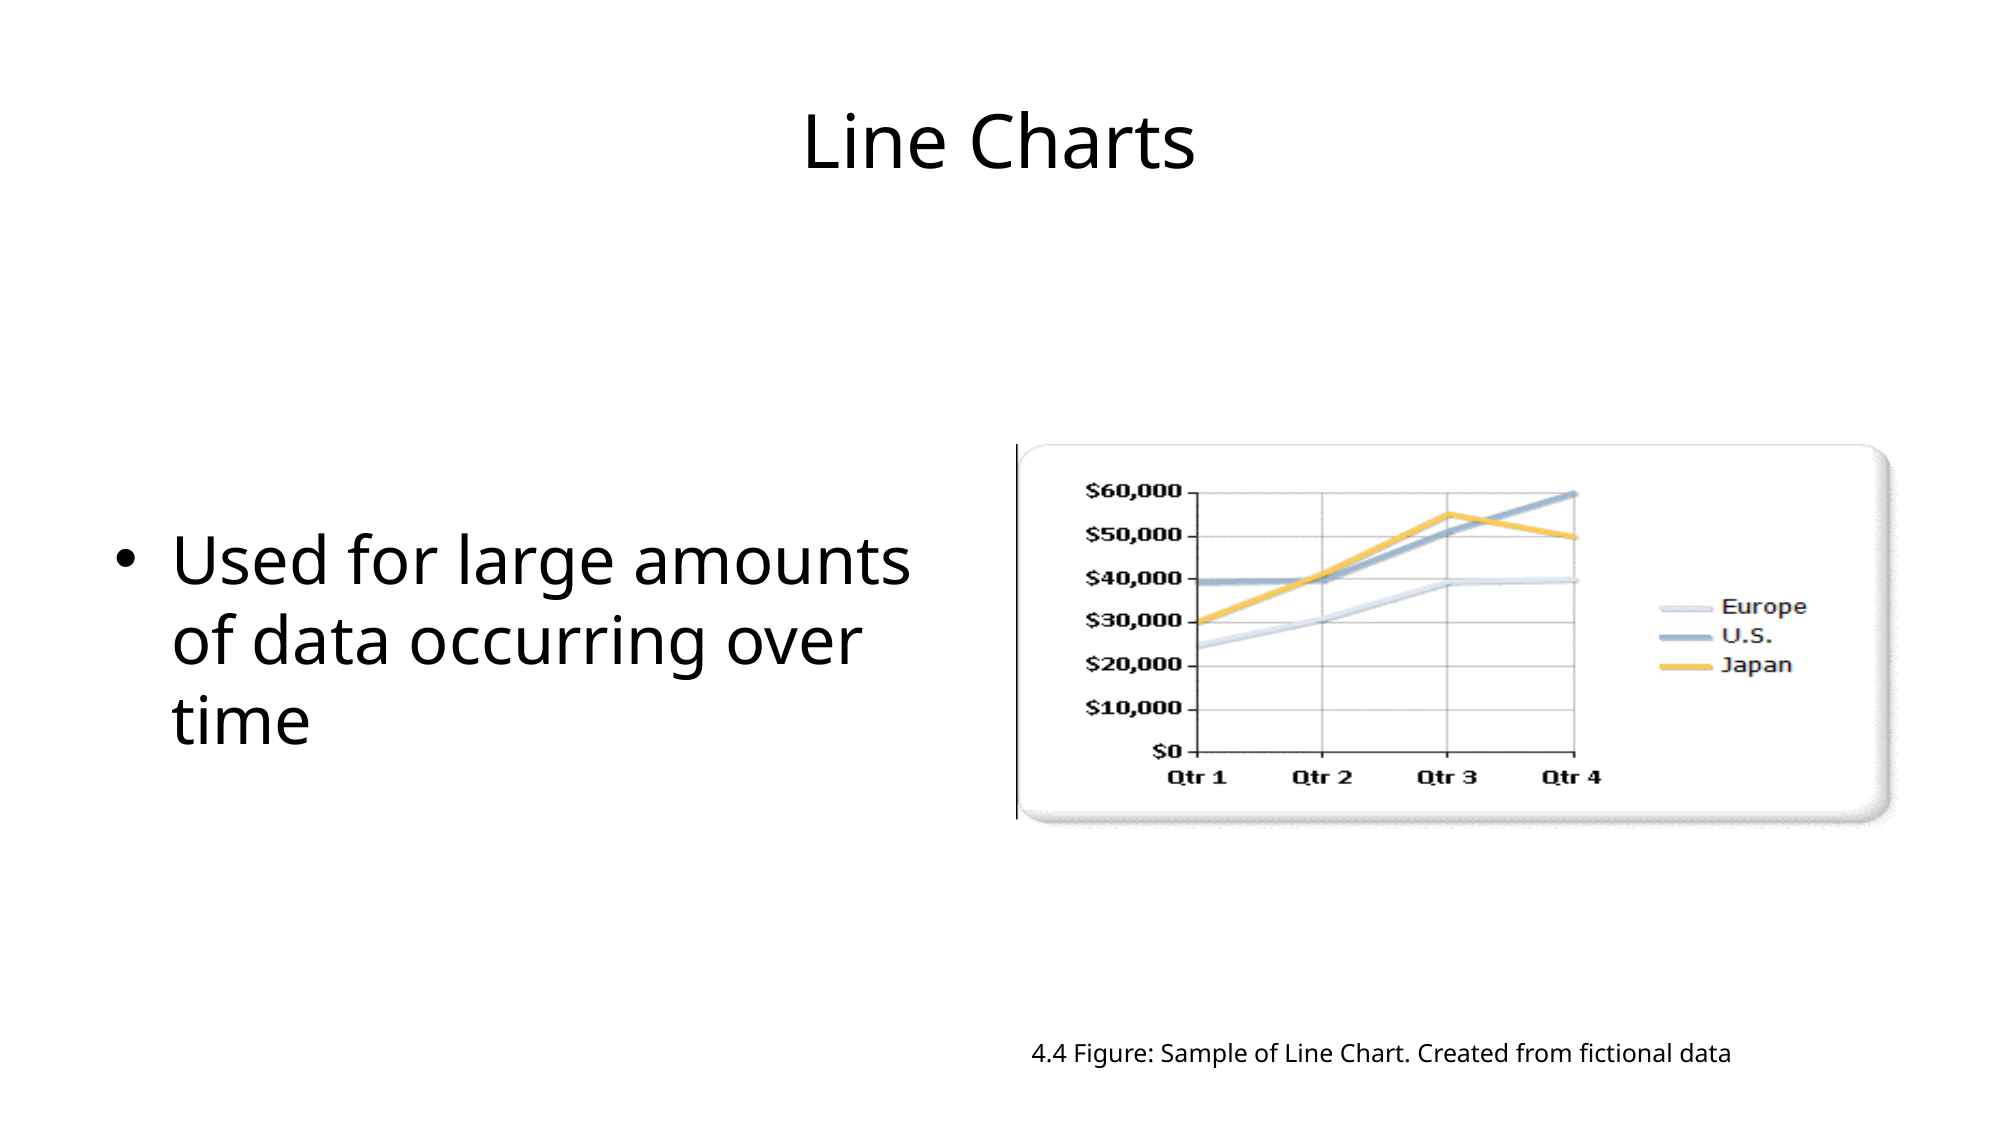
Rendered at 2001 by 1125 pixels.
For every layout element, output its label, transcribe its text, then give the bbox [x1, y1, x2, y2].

list 4.4 Figure: Sample of Line Chart. Created from fictional data [1016, 1029, 1772, 1118]
title Line Charts [99, 45, 1900, 233]
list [1016, 262, 1901, 1013]
list Used for large amounts of data occurring over time [99, 262, 984, 1013]
